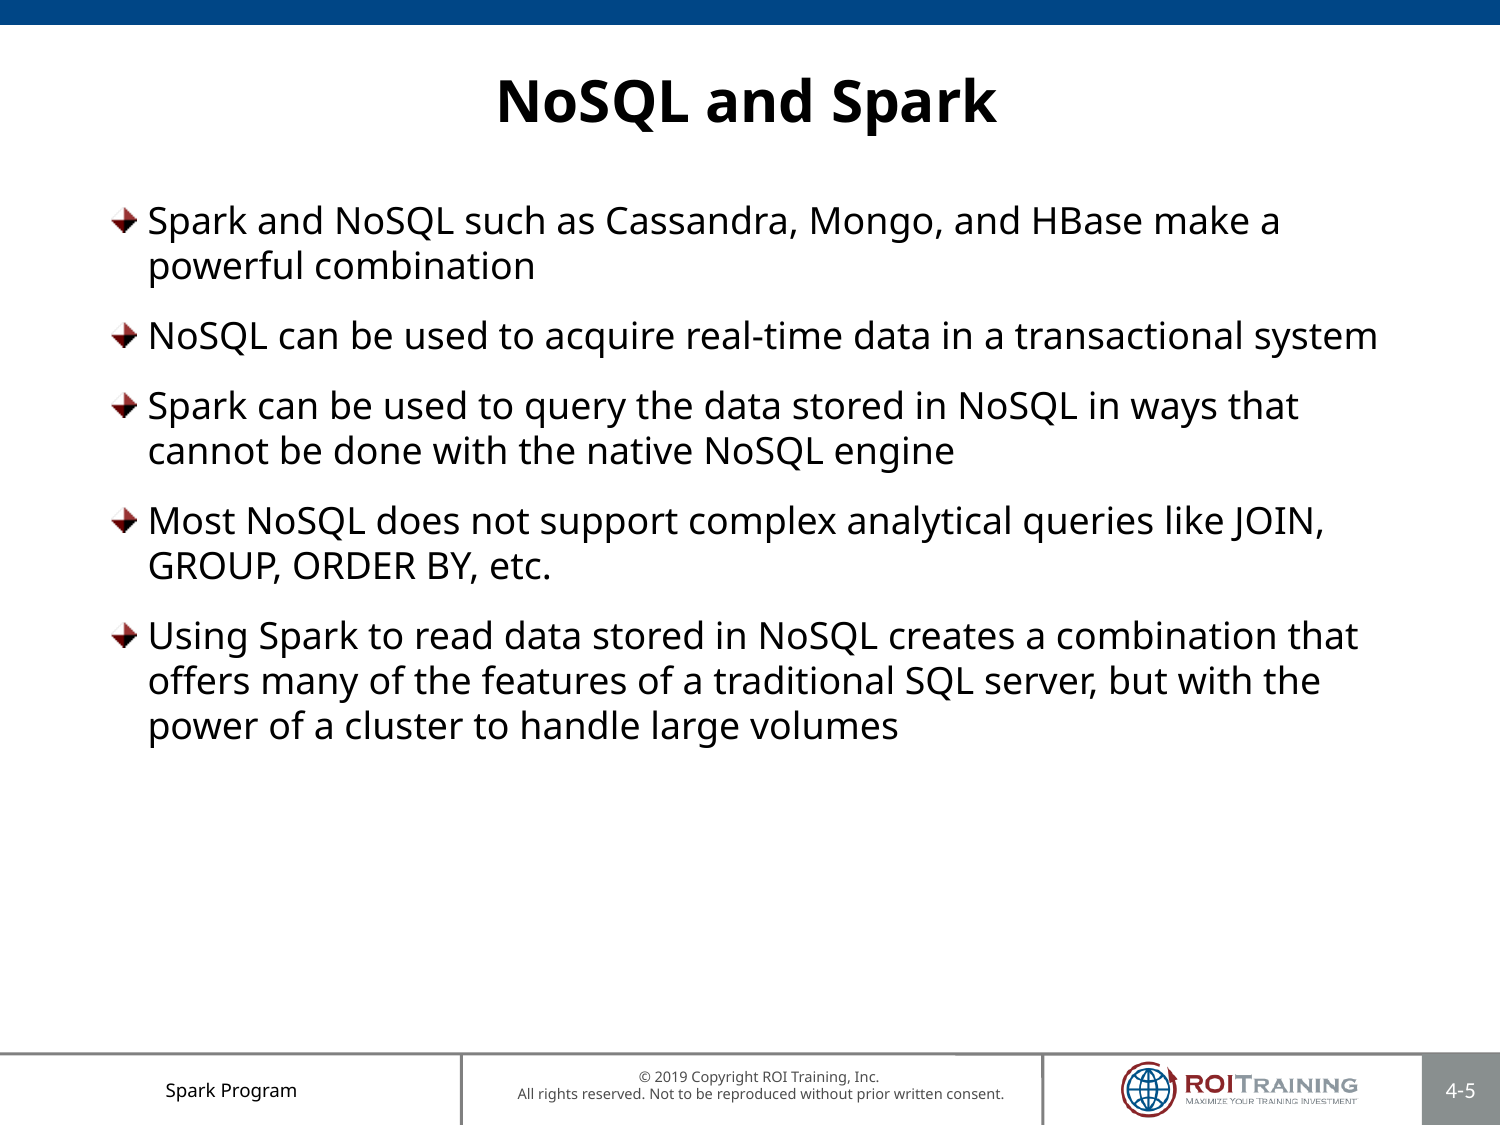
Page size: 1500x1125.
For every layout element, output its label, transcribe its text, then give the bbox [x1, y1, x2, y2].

picture [110, 621, 137, 648]
list Spark and NoSQL such as Cassandra, Mongo, and HBase make a powerful combination NoSQL can be used to acquire real-time data in a transactional system Spark can be used to query the data stored in NoSQL in ways that cannot be done with the native NoSQL engine Most NoSQL does not support complex analytical queries like JOIN, GROUP, ORDER BY, etc. Using Spark to read data stored in NoSQL creates a combination that offers many of the features of a traditional SQL server, but with the power of a cluster to handle large volumes [95, 189, 1411, 1022]
picture [110, 206, 137, 233]
title NoSQL and Spark [172, 47, 1322, 151]
picture [110, 506, 137, 533]
picture [110, 321, 137, 348]
picture [110, 391, 137, 418]
picture [1113, 1060, 1362, 1118]
